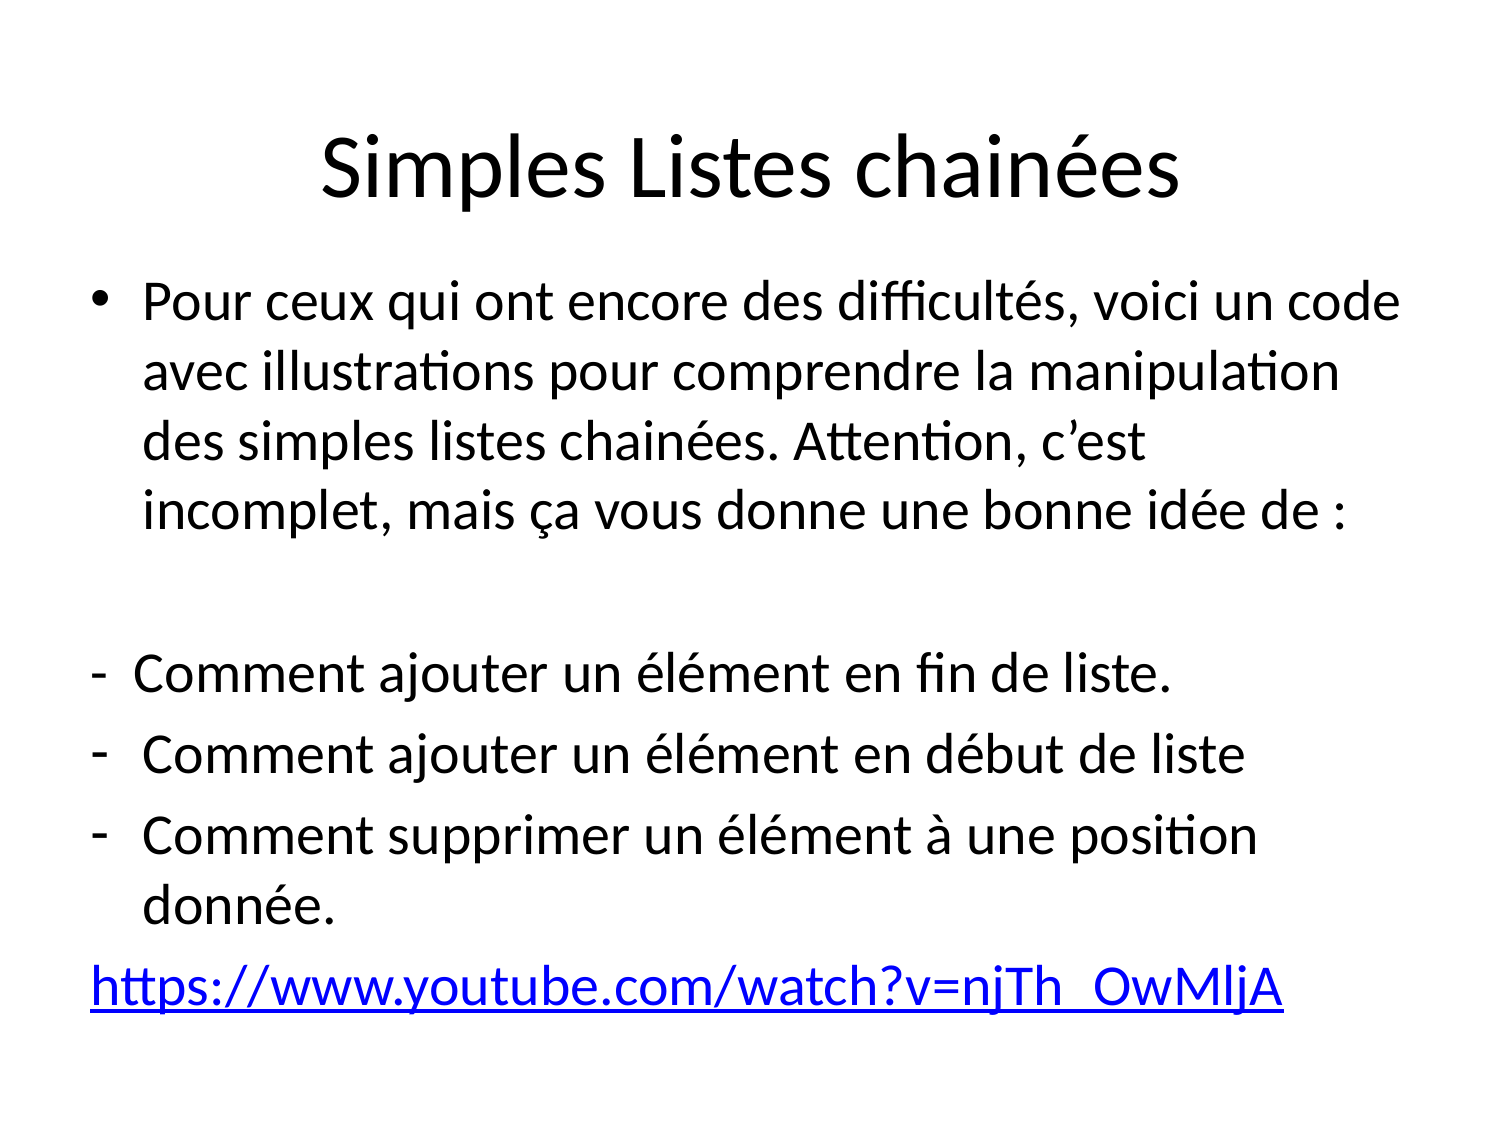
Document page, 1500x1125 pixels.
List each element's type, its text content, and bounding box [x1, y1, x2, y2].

title Simples Listes chainées [76, 90, 1427, 232]
list Pour ceux qui ont encore des difficultés, voici un code avec illustrations pour comprendre la manipulation des simples listes chainées. Attention, c’est incomplet, mais ça vous donne une bonne idée de : - Comment ajouter un élément en fin de liste. Comment ajouter un élément en début de liste Comment supprimer un élément à une position donnée. https://www.youtube.com/watch?v=njTh_OwMljA [75, 255, 1425, 1038]
